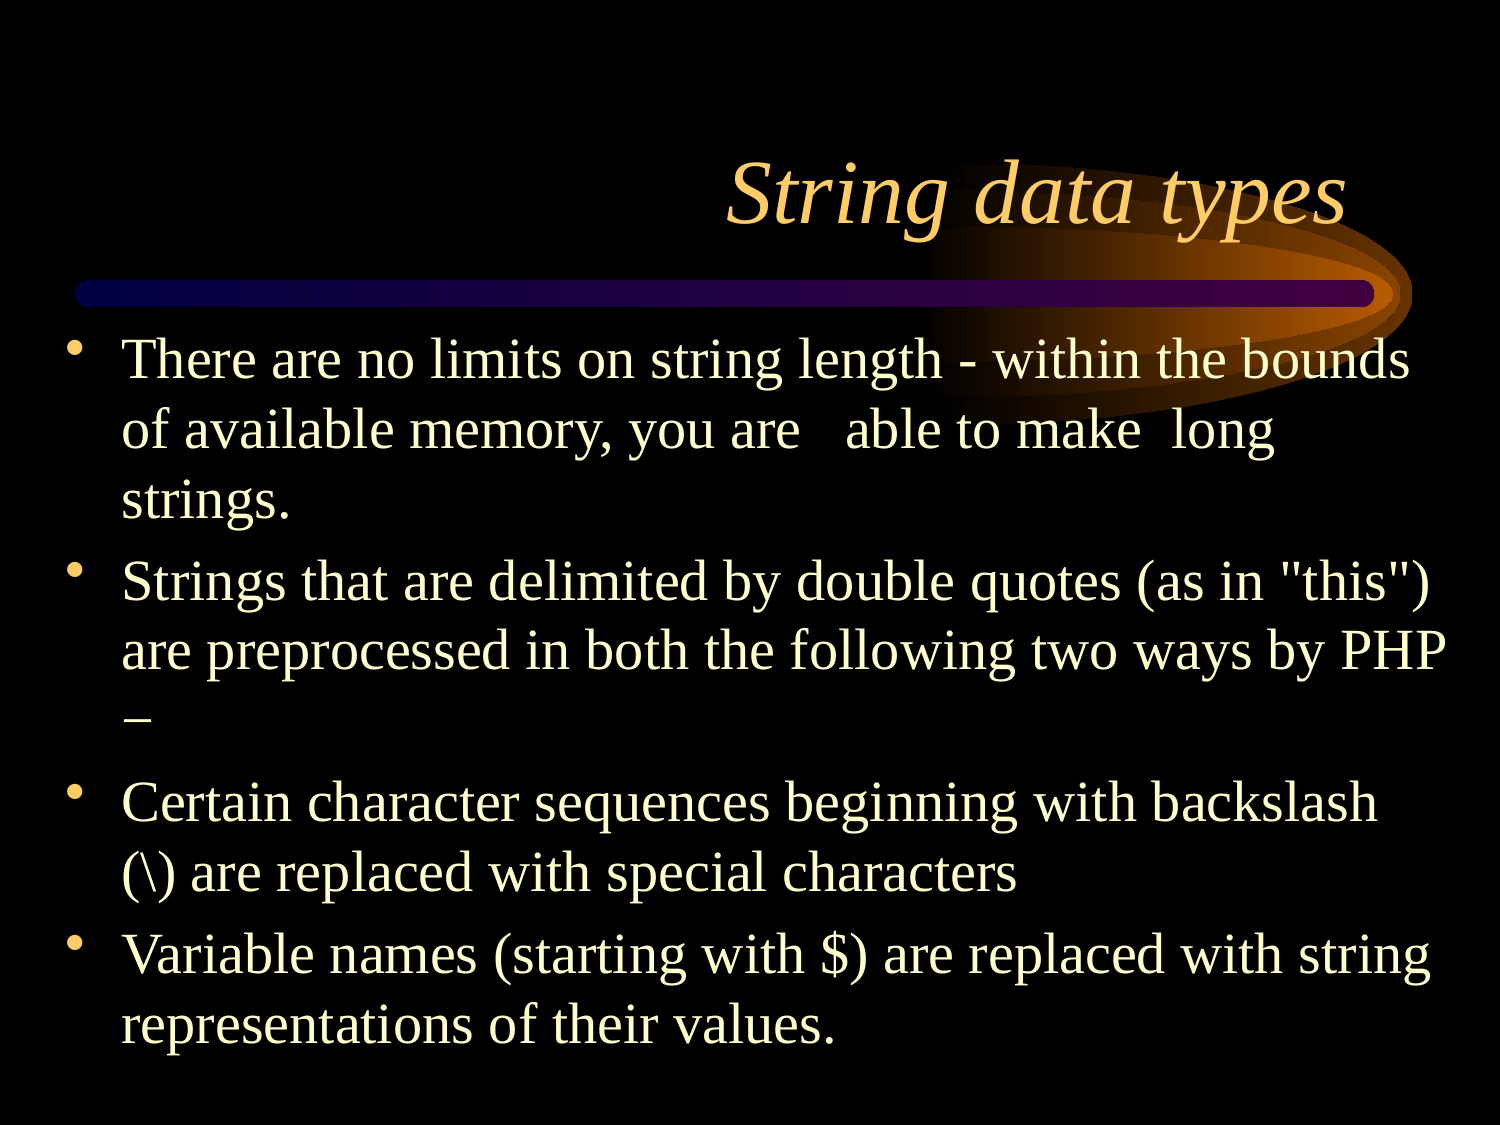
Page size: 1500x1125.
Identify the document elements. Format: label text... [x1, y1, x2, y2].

title String data types [112, 62, 1388, 251]
list There are no limits on string length - within the bounds of available memory, you are able to make long strings. Strings that are delimited by double quotes (as in "this") are preprocessed in both the following two ways by PHP − Certain character sequences beginning with backslash (\) are replaced with special characters Variable names (starting with $) are replaced with string representations of their values. [49, 312, 1463, 1125]
